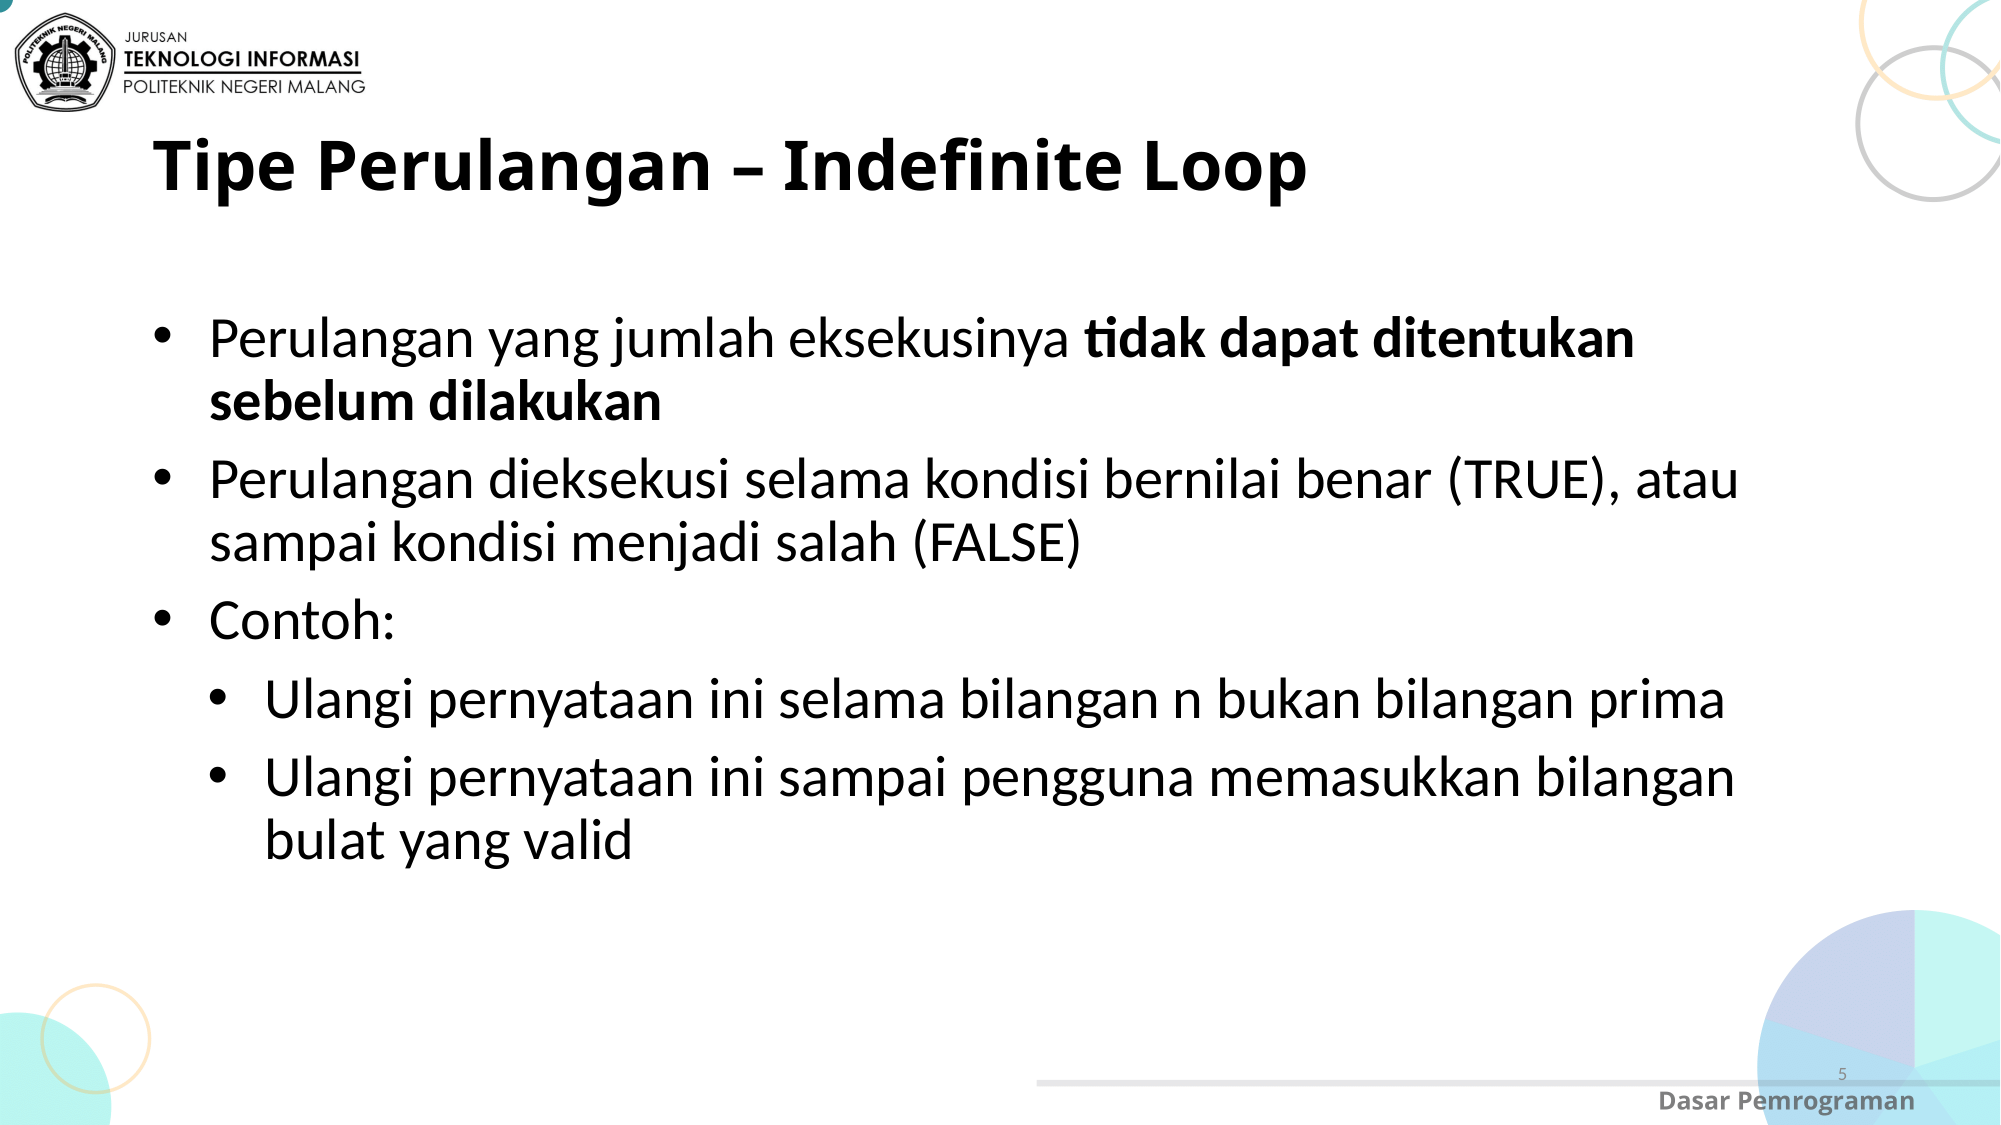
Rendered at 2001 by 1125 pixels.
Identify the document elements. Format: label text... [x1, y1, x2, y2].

title Tipe Perulangan – Indefinite Loop [137, 59, 1762, 278]
slide_number 5 [1412, 1042, 1863, 1103]
picture [0, 0, 2001, 1125]
list Perulangan yang jumlah eksekusinya tidak dapat ditentukan sebelum dilakukan Perulangan dieksekusi selama kondisi bernilai benar (TRUE), atau sampai kondisi menjadi salah (FALSE) Contoh: Ulangi pernyataan ini selama bilangan n bukan bilangan prima Ulangi pernyataan ini sampai pengguna memasukkan bilangan bulat yang valid [137, 299, 1762, 1014]
